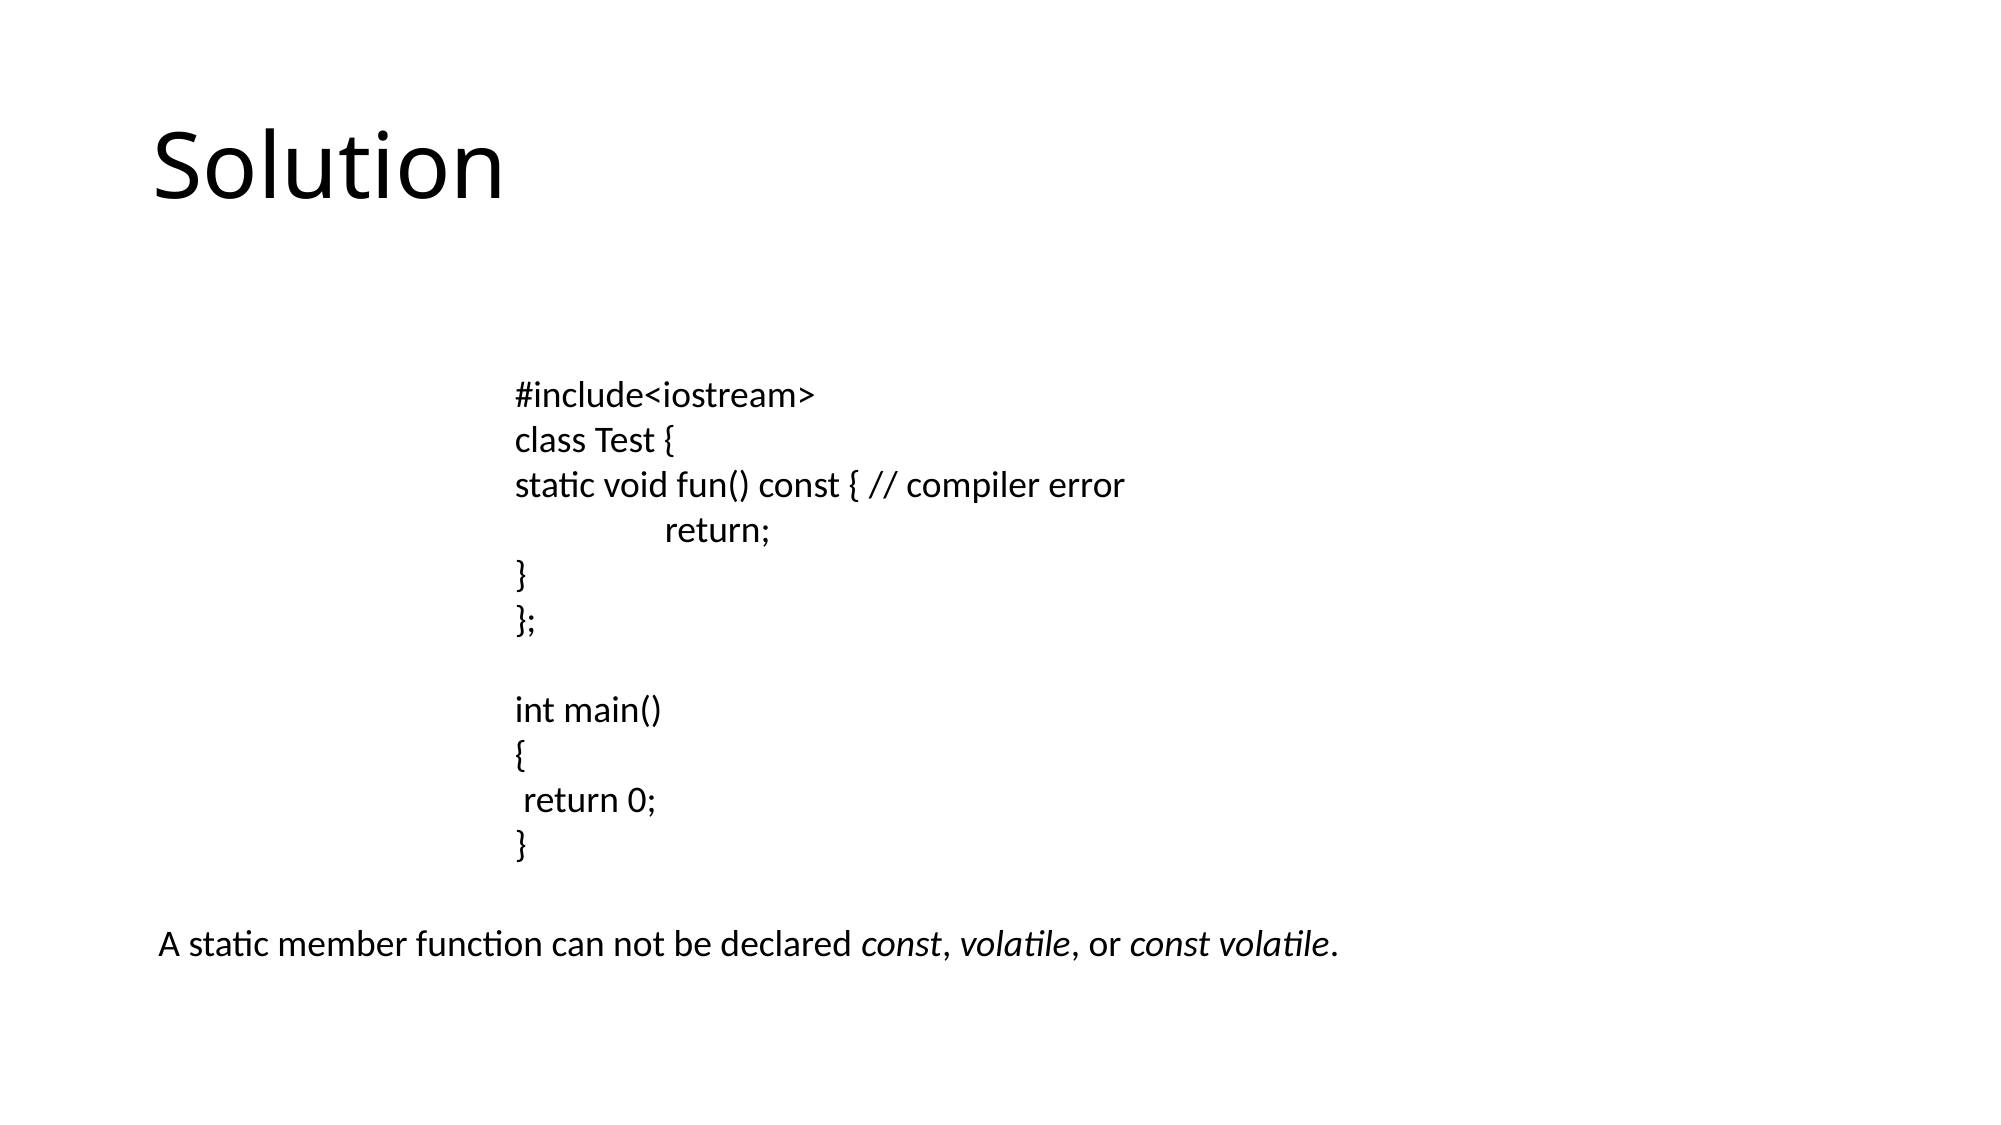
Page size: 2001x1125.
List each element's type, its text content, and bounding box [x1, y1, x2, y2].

text_box A static member function can not be declared const, volatile, or const volatile. [135, 911, 1552, 972]
title Solution [137, 59, 1863, 278]
text_box #include<iostream> class Test { static void fun() const { // compiler error return; } }; int main() { return 0; } [500, 362, 1500, 873]
